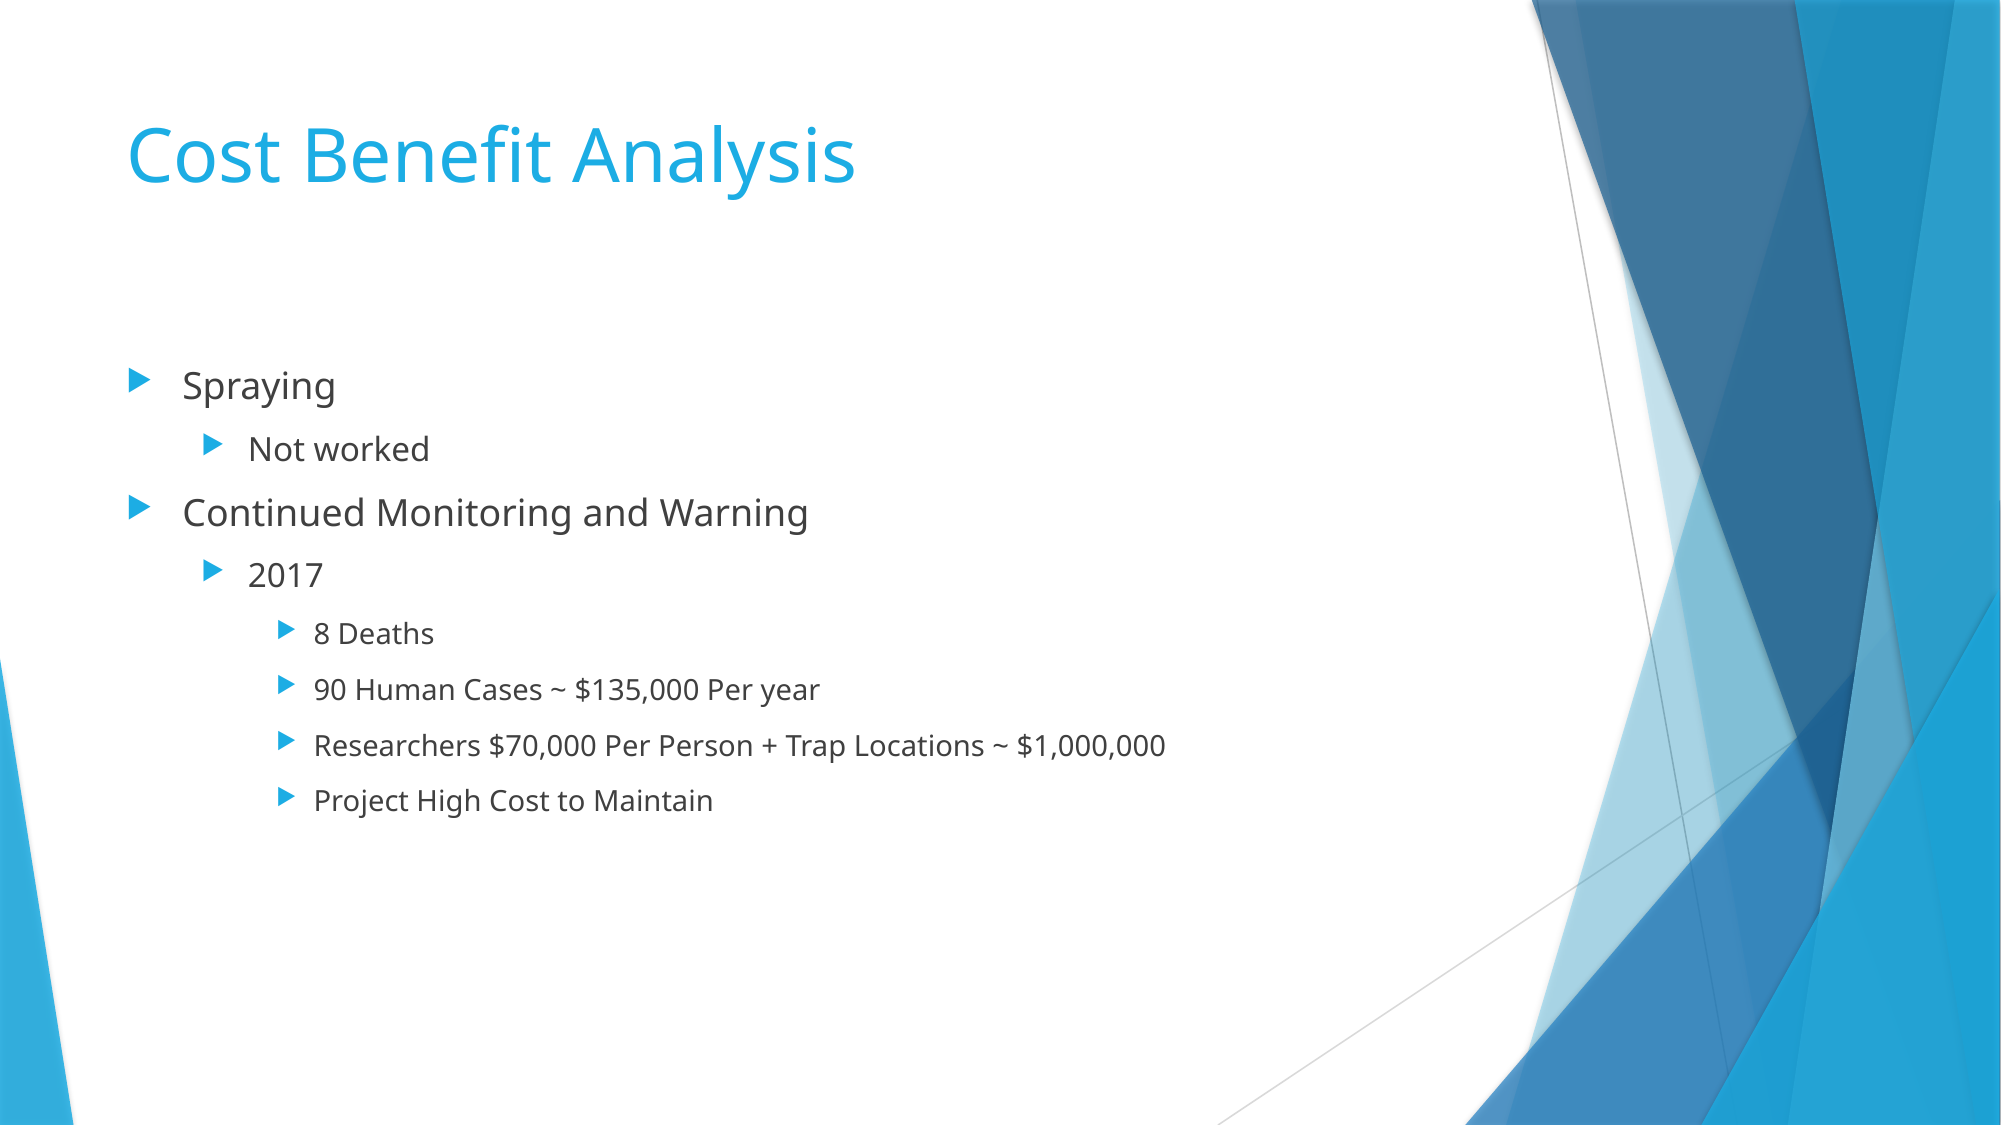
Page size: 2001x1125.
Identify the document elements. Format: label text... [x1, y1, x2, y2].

list Spraying Not worked Continued Monitoring and Warning 2017 8 Deaths 90 Human Cases ~ $135,000 Per year Researchers $70,000 Per Person + Trap Locations ~ $1,000,000 Project High Cost to Maintain [111, 354, 1522, 992]
title Cost Benefit Analysis [111, 99, 1522, 317]
